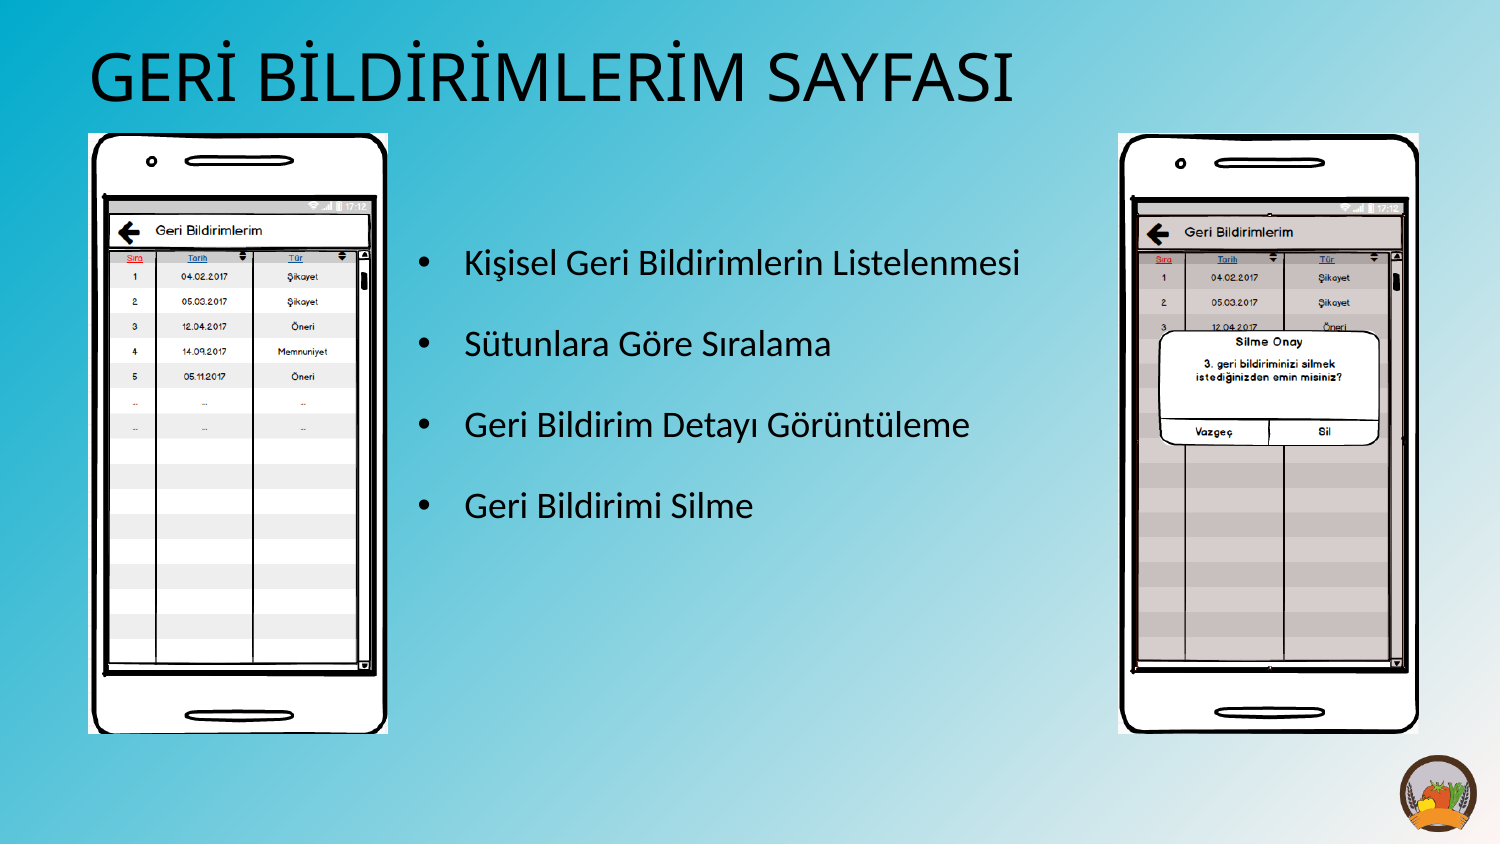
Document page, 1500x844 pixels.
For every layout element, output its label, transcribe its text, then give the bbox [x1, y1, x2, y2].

text_box Kişisel Geri Bildirimlerin Listelenmesi Sütunlara Göre Sıralama Geri Bildirim Detayı Görüntüleme Geri Bildirimi Silme [402, 221, 1118, 549]
picture [1118, 133, 1419, 734]
picture [1388, 743, 1489, 844]
title Gerİ BİLDİRİmlerİM SAYFASI [73, 24, 1312, 135]
picture [88, 133, 388, 734]
